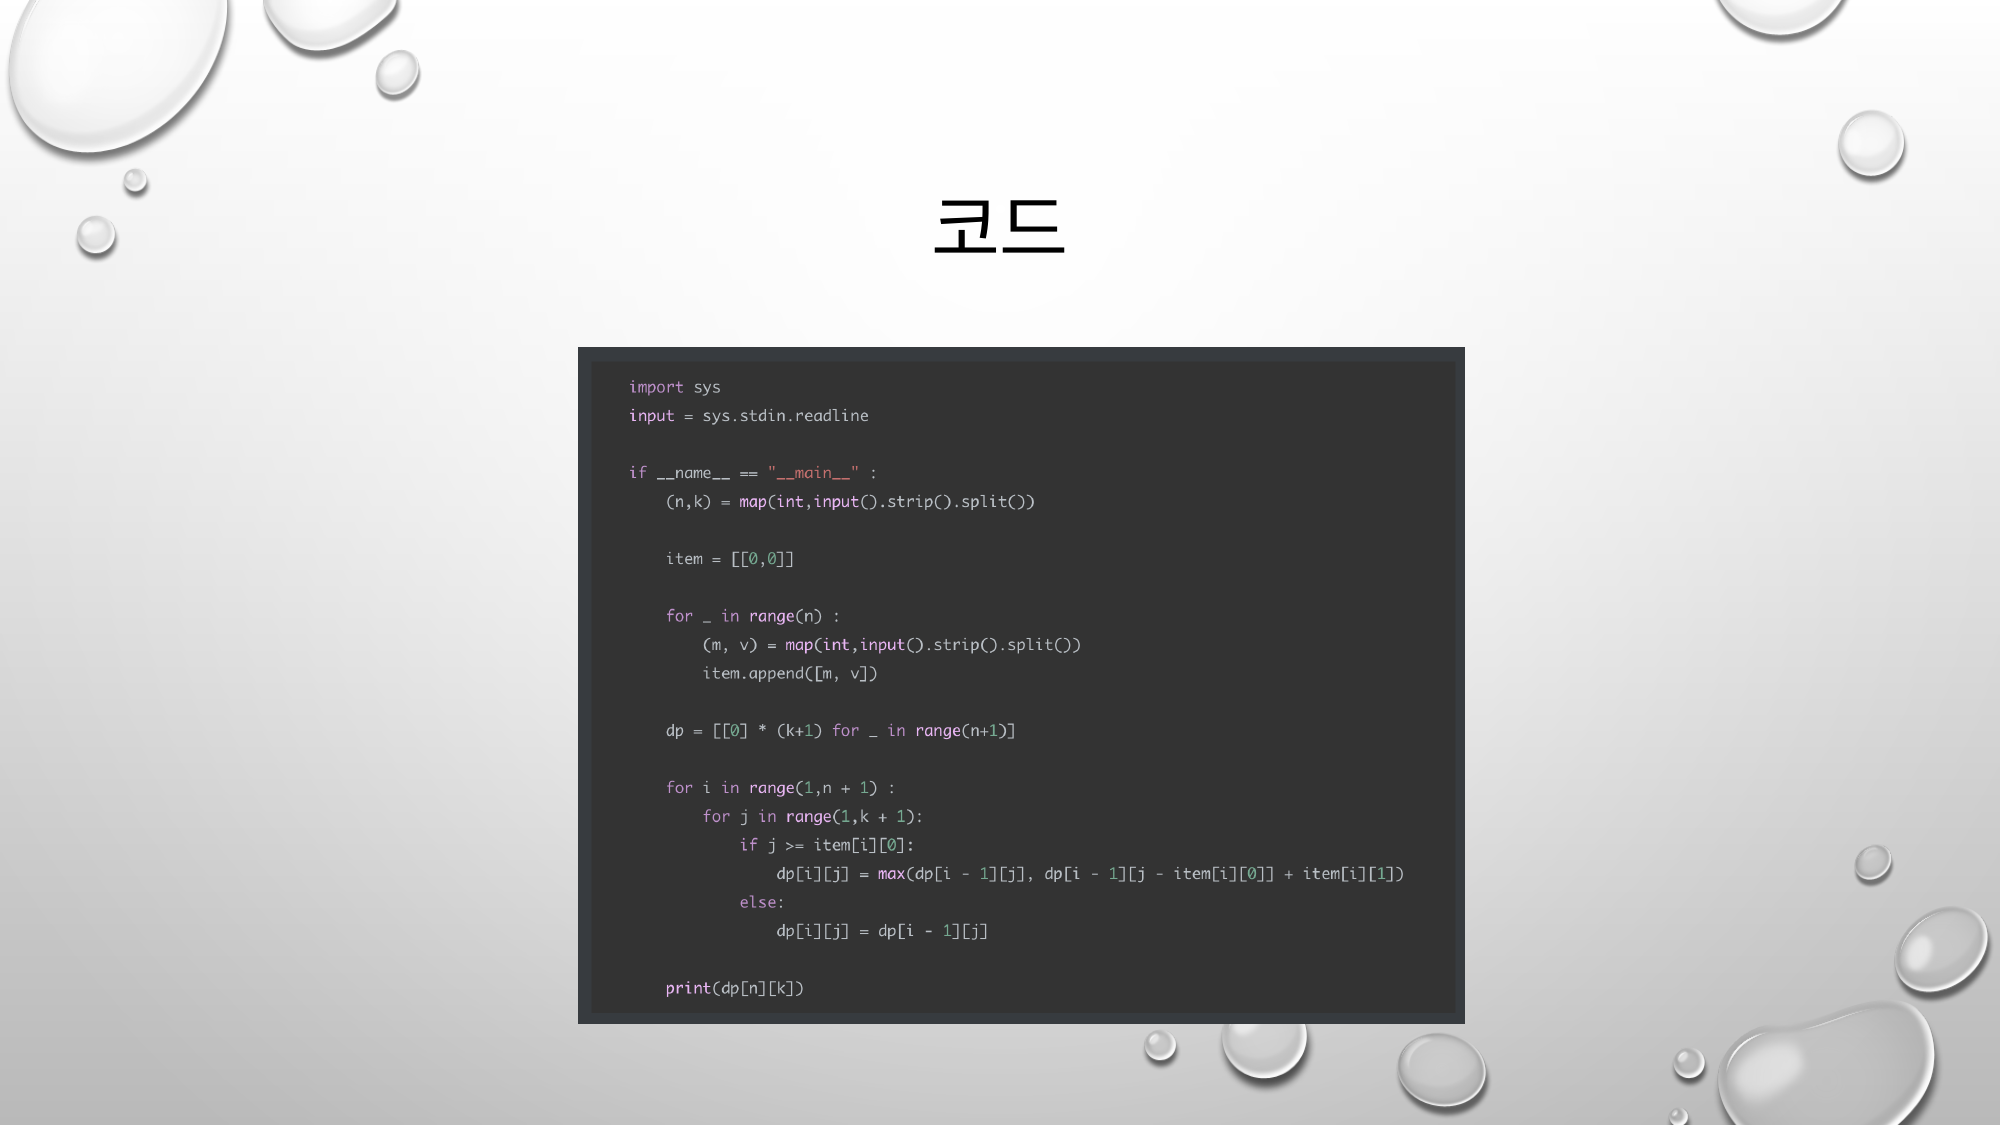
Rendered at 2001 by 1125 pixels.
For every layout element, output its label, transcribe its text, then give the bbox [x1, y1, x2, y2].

picture [0, 0, 2000, 1125]
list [578, 347, 1466, 1024]
title 코드 [149, 101, 1851, 364]
